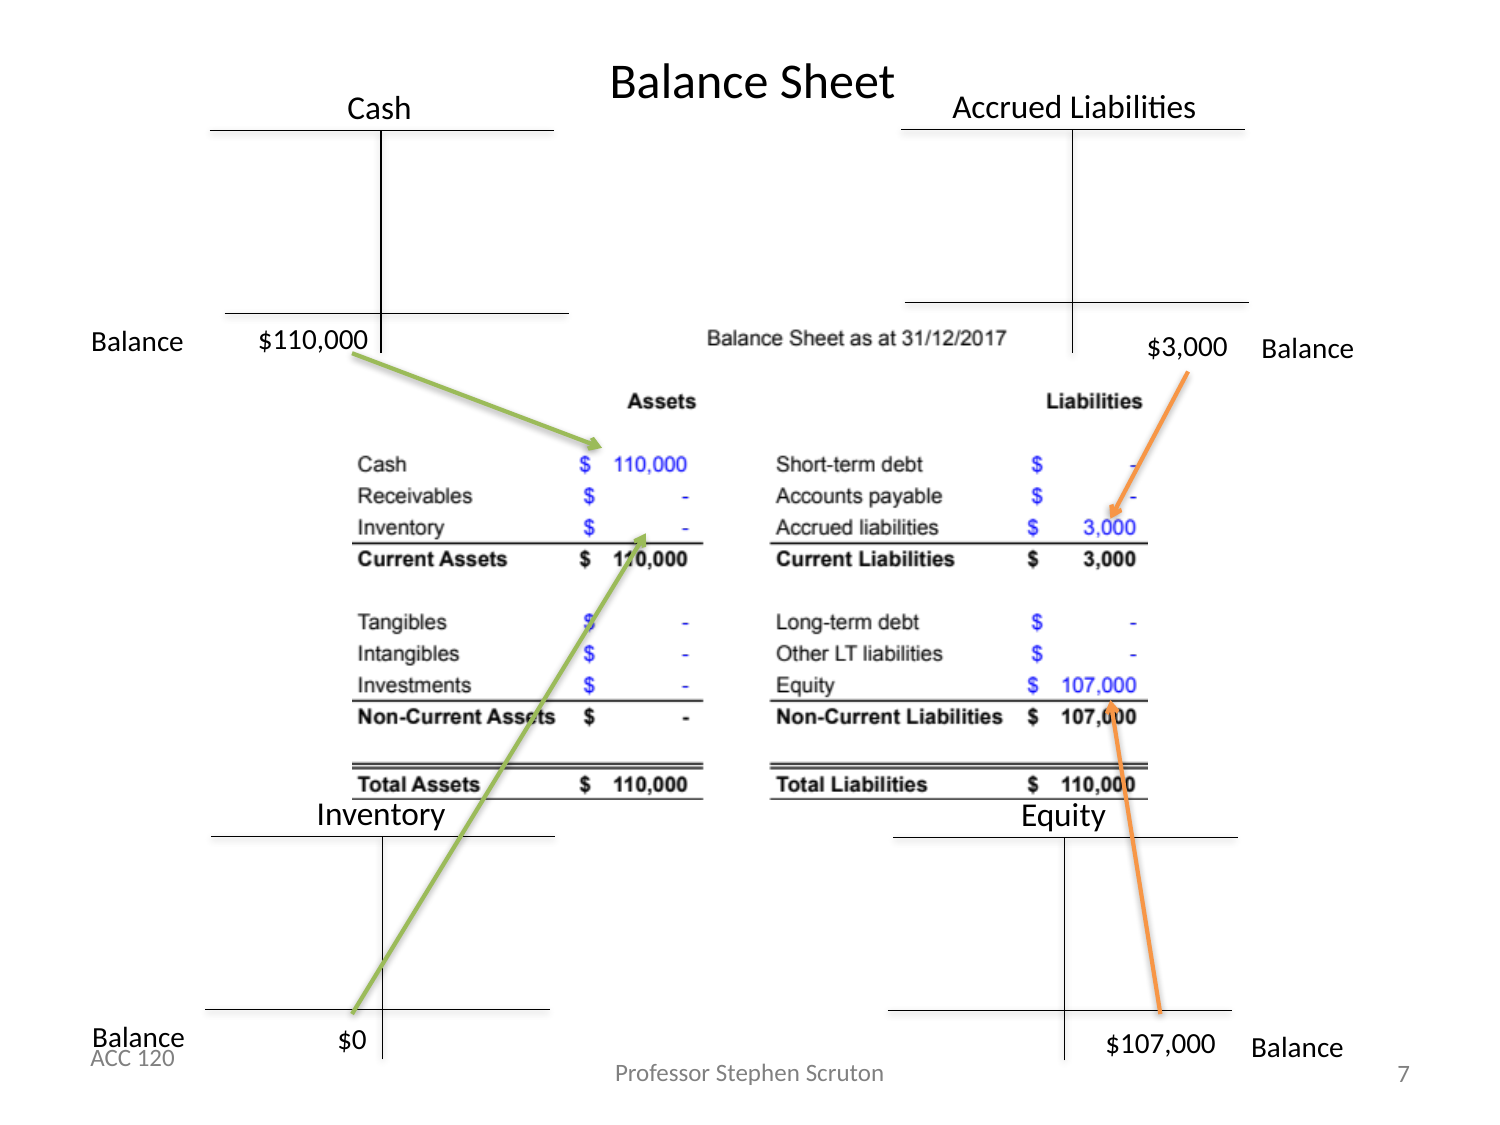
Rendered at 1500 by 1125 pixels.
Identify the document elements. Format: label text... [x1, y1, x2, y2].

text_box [1110, 371, 1189, 520]
picture [351, 322, 1149, 801]
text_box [0, 759, 556, 1091]
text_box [351, 353, 603, 449]
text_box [887, 760, 1486, 1095]
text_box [0, 53, 554, 391]
text_box Balance Sheet [115, 25, 1390, 131]
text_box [351, 533, 646, 1015]
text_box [1110, 699, 1161, 1015]
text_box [900, 52, 1497, 398]
